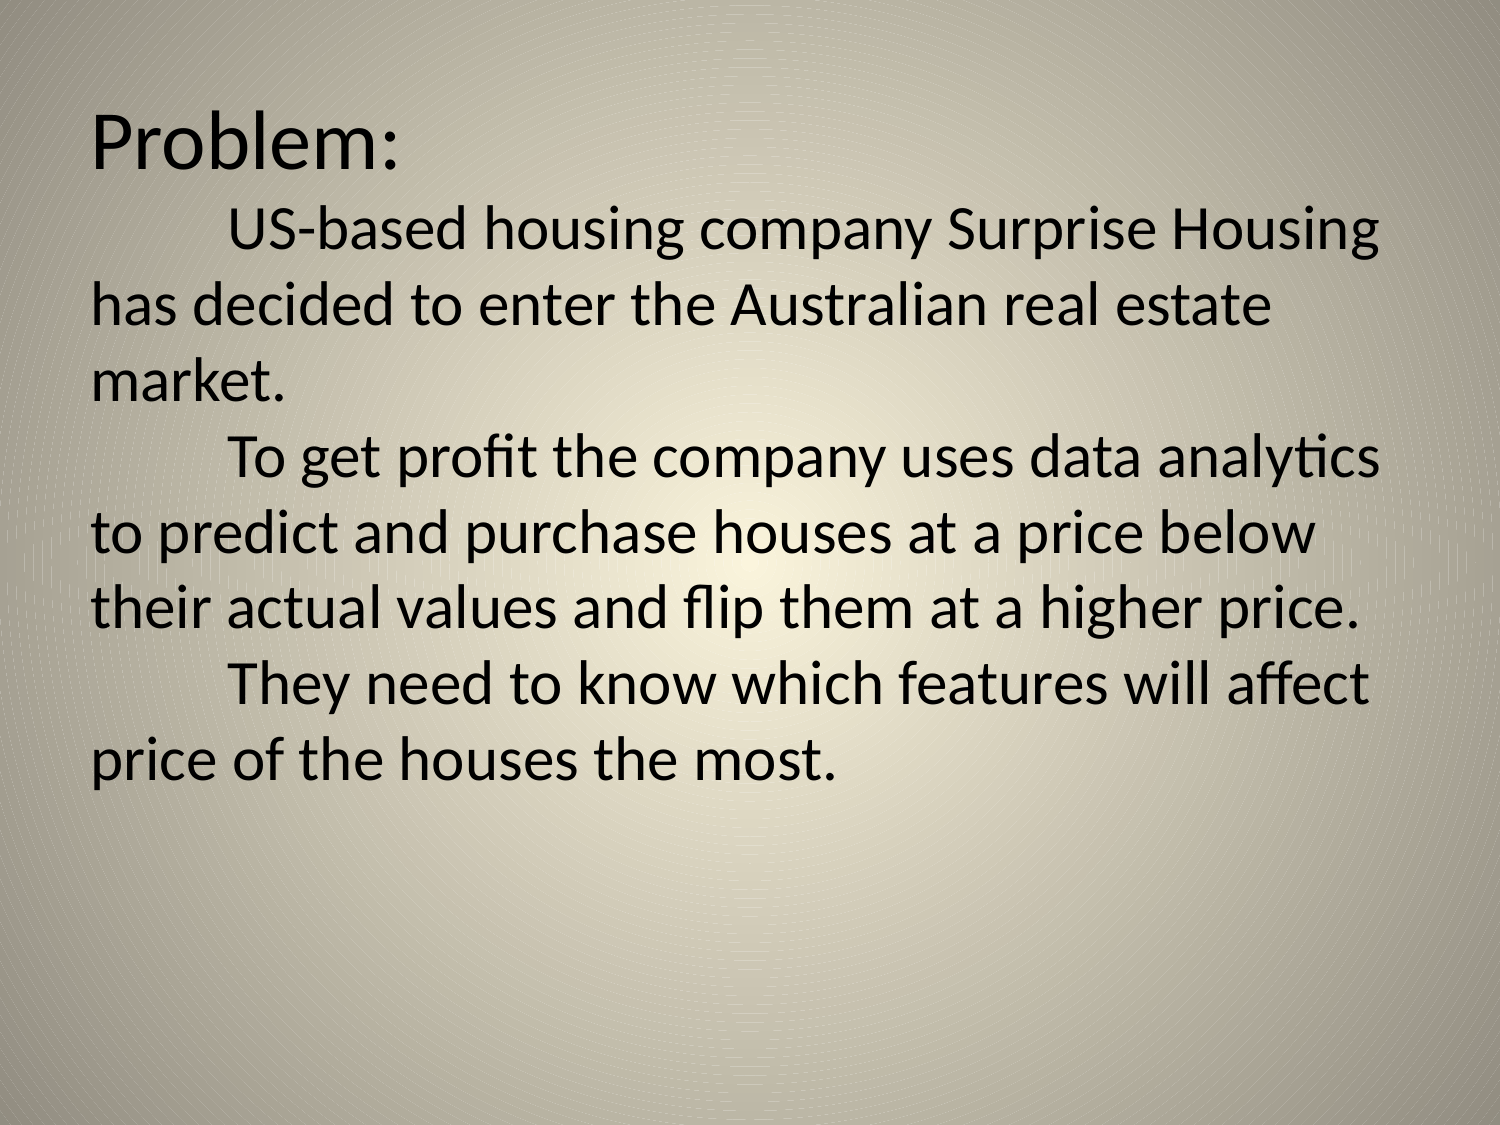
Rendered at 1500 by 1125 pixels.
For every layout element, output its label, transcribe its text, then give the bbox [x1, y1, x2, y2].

title Problem: US-based housing company Surprise Housing has decided to enter the Australian real estate market. To get profit the company uses data analytics to predict and purchase houses at a price below their actual values and flip them at a higher price. They need to know which features will affect price of the houses the most. [75, 45, 1425, 903]
